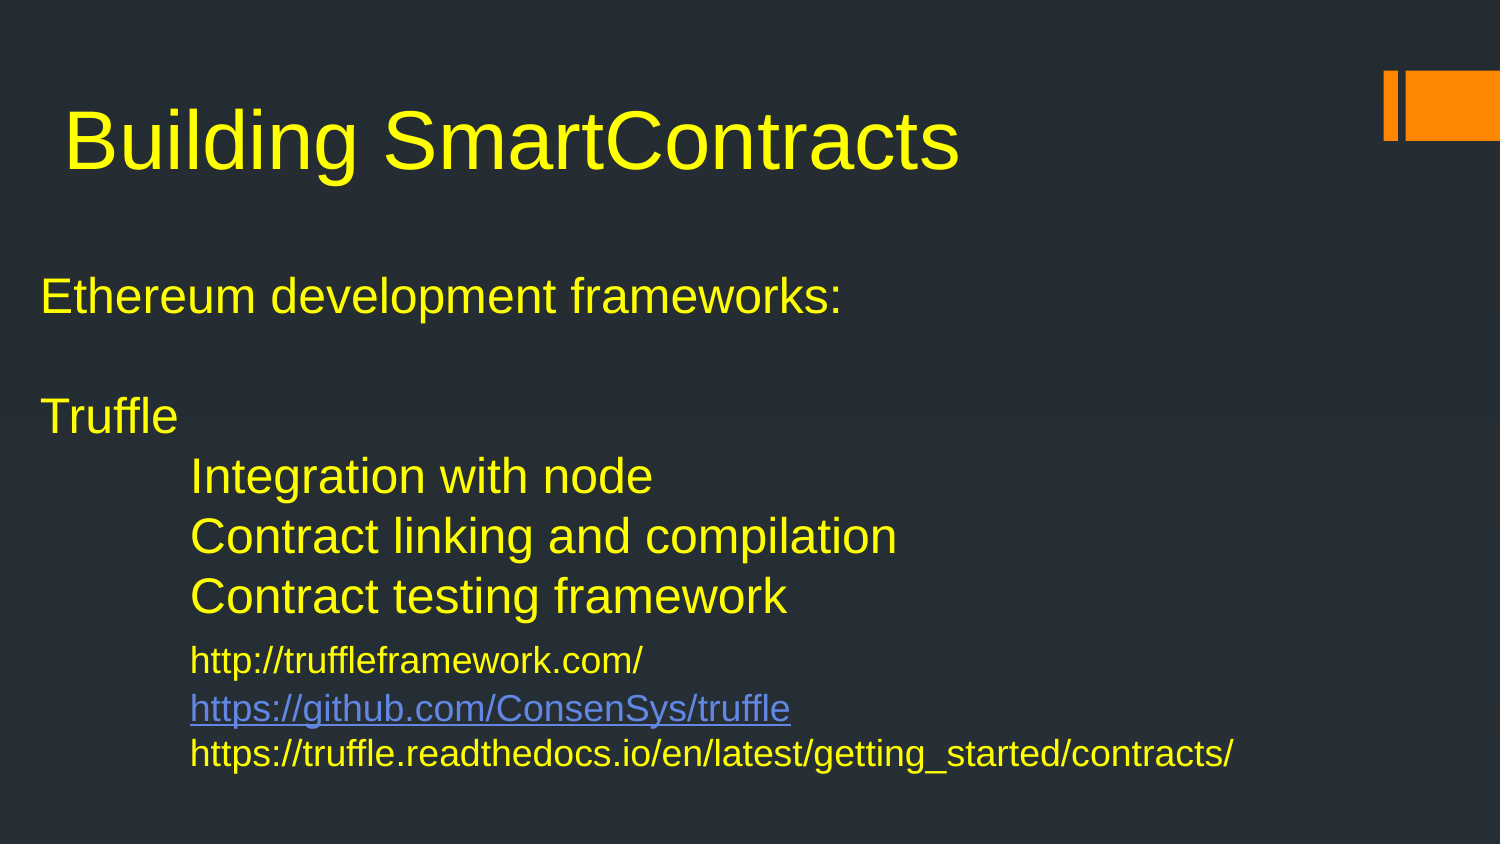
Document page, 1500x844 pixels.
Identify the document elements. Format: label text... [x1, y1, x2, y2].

text_box Ethereum development frameworks: Truffle Integration with node Contract linking and compilation Contract testing framework http://truffleframework.com/ https://github.com/ConsenSys/truffle https://truffle.readthedocs.io/en/latest/getting_started/contracts/ [12, 248, 1484, 844]
title Building SmartContracts [48, 20, 1447, 201]
